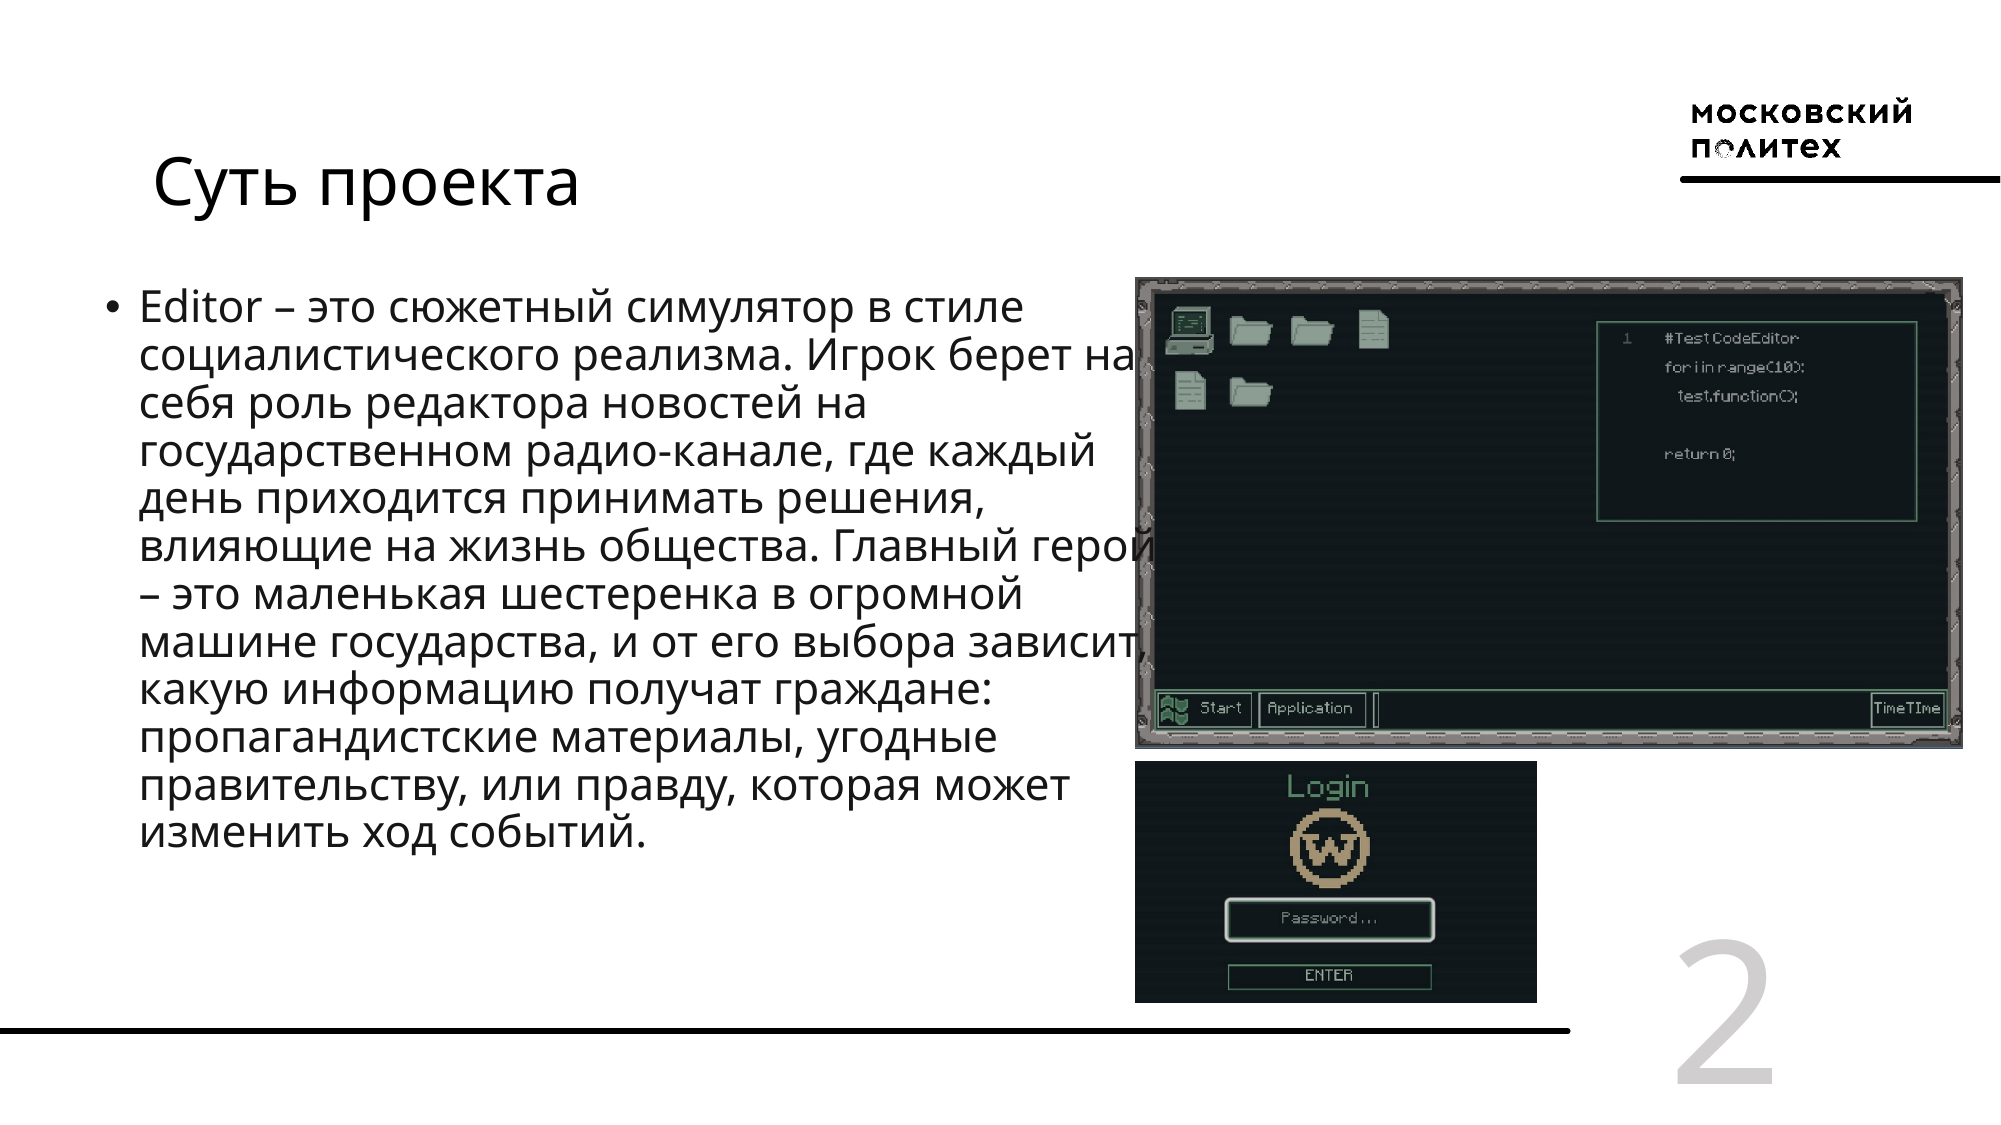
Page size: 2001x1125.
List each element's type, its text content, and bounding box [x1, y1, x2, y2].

picture [1135, 277, 1963, 749]
picture [1677, 32, 1922, 206]
picture [1135, 761, 1537, 1003]
slide_number 2 [1653, 934, 1947, 1107]
title Суть проекта [137, 91, 1594, 278]
list Editor – это сюжетный симулятор в стиле социалистического реализма. Игрок берет на себя роль редактора новостей на государственном радио-канале, где каждый день приходится принимать решения, влияющие на жизнь общества. Главный герой – это маленькая шестеренка в огромной машине государства, и от его выбора зависит, какую информацию получат граждане: пропагандистские материалы, угодные правительству, или правду, которая может изменить ход событий. [90, 277, 1179, 876]
